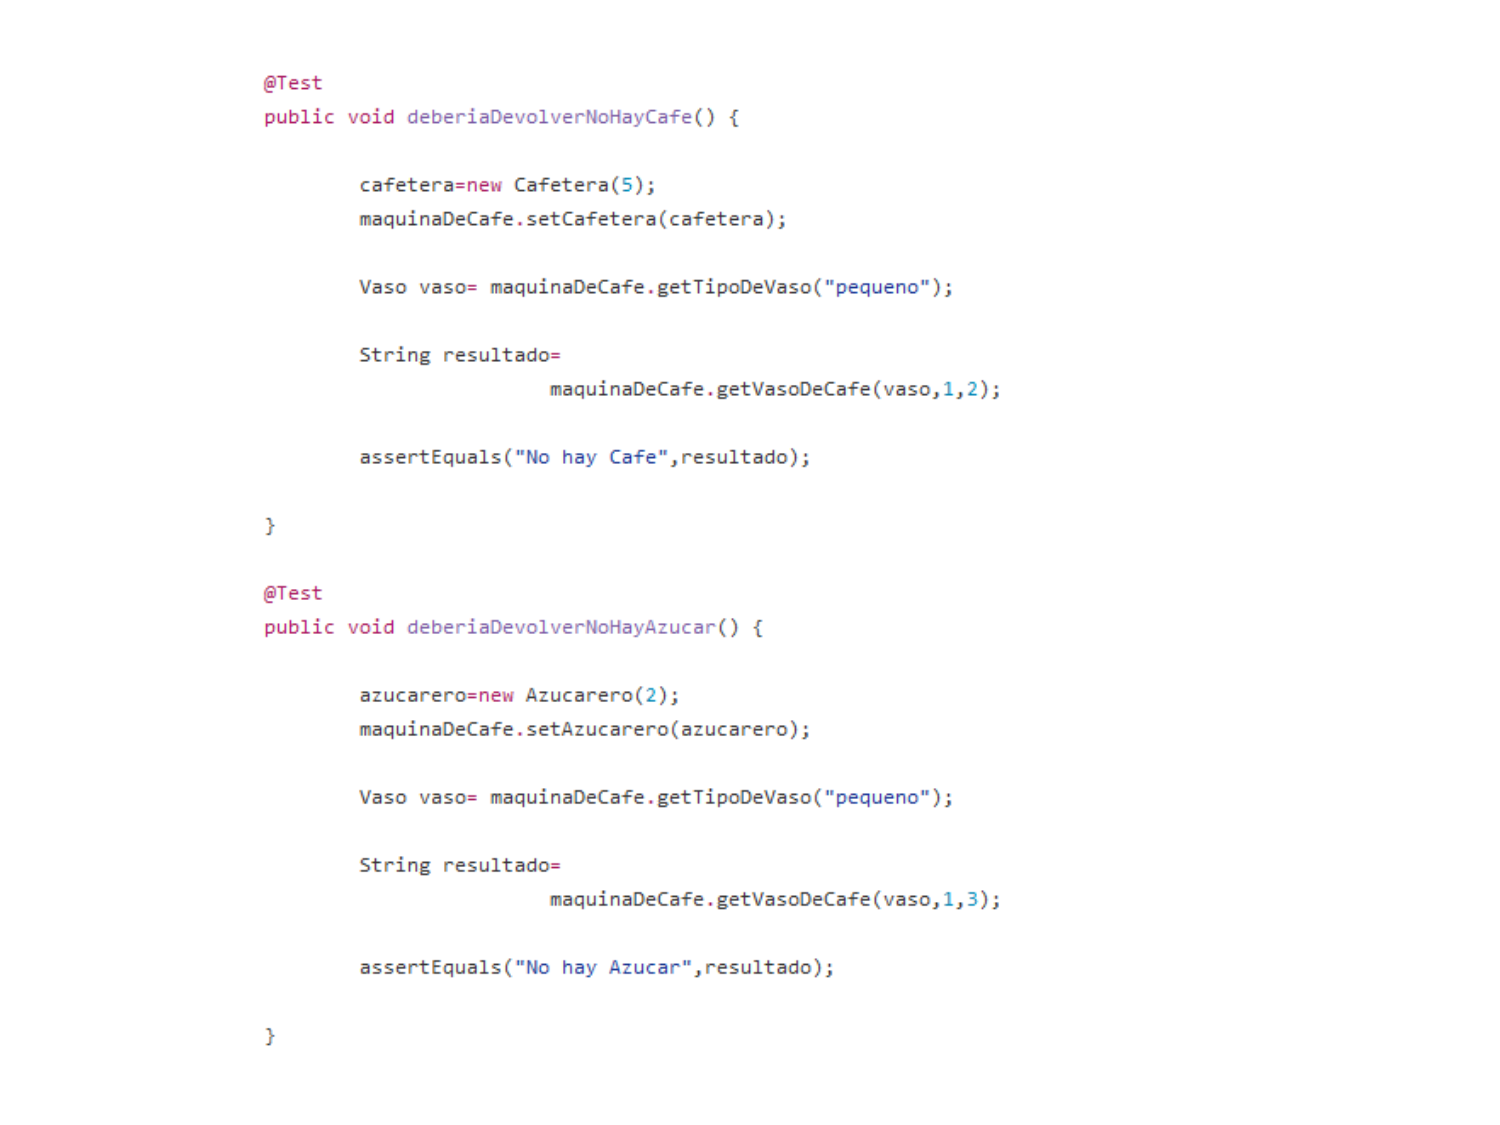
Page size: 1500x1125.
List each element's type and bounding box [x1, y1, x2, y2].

list [159, 54, 1283, 1083]
